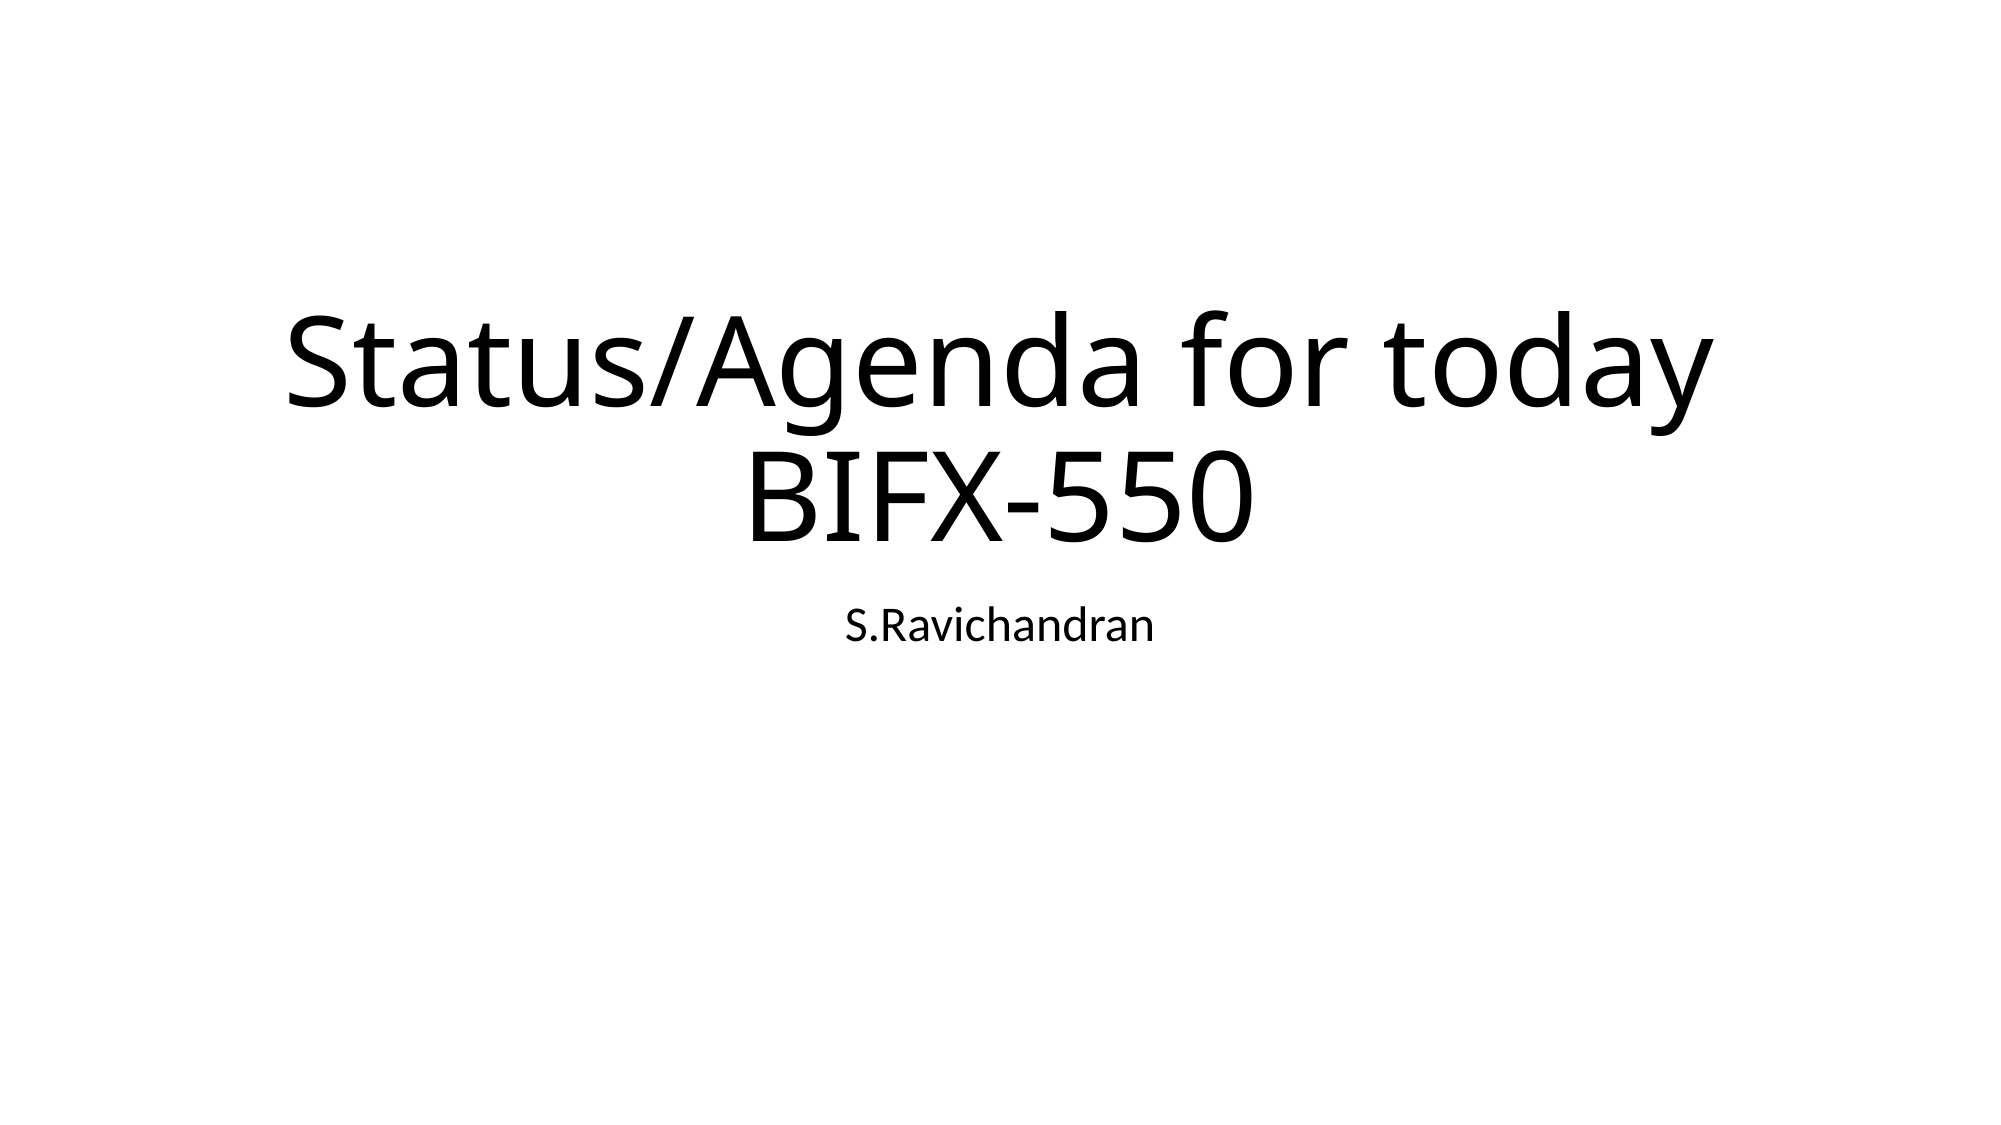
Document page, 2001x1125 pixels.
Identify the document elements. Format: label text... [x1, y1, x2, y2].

title Status/Agenda for today BIFX-550 [249, 184, 1750, 576]
subtitle S.Ravichandran [249, 590, 1750, 863]
